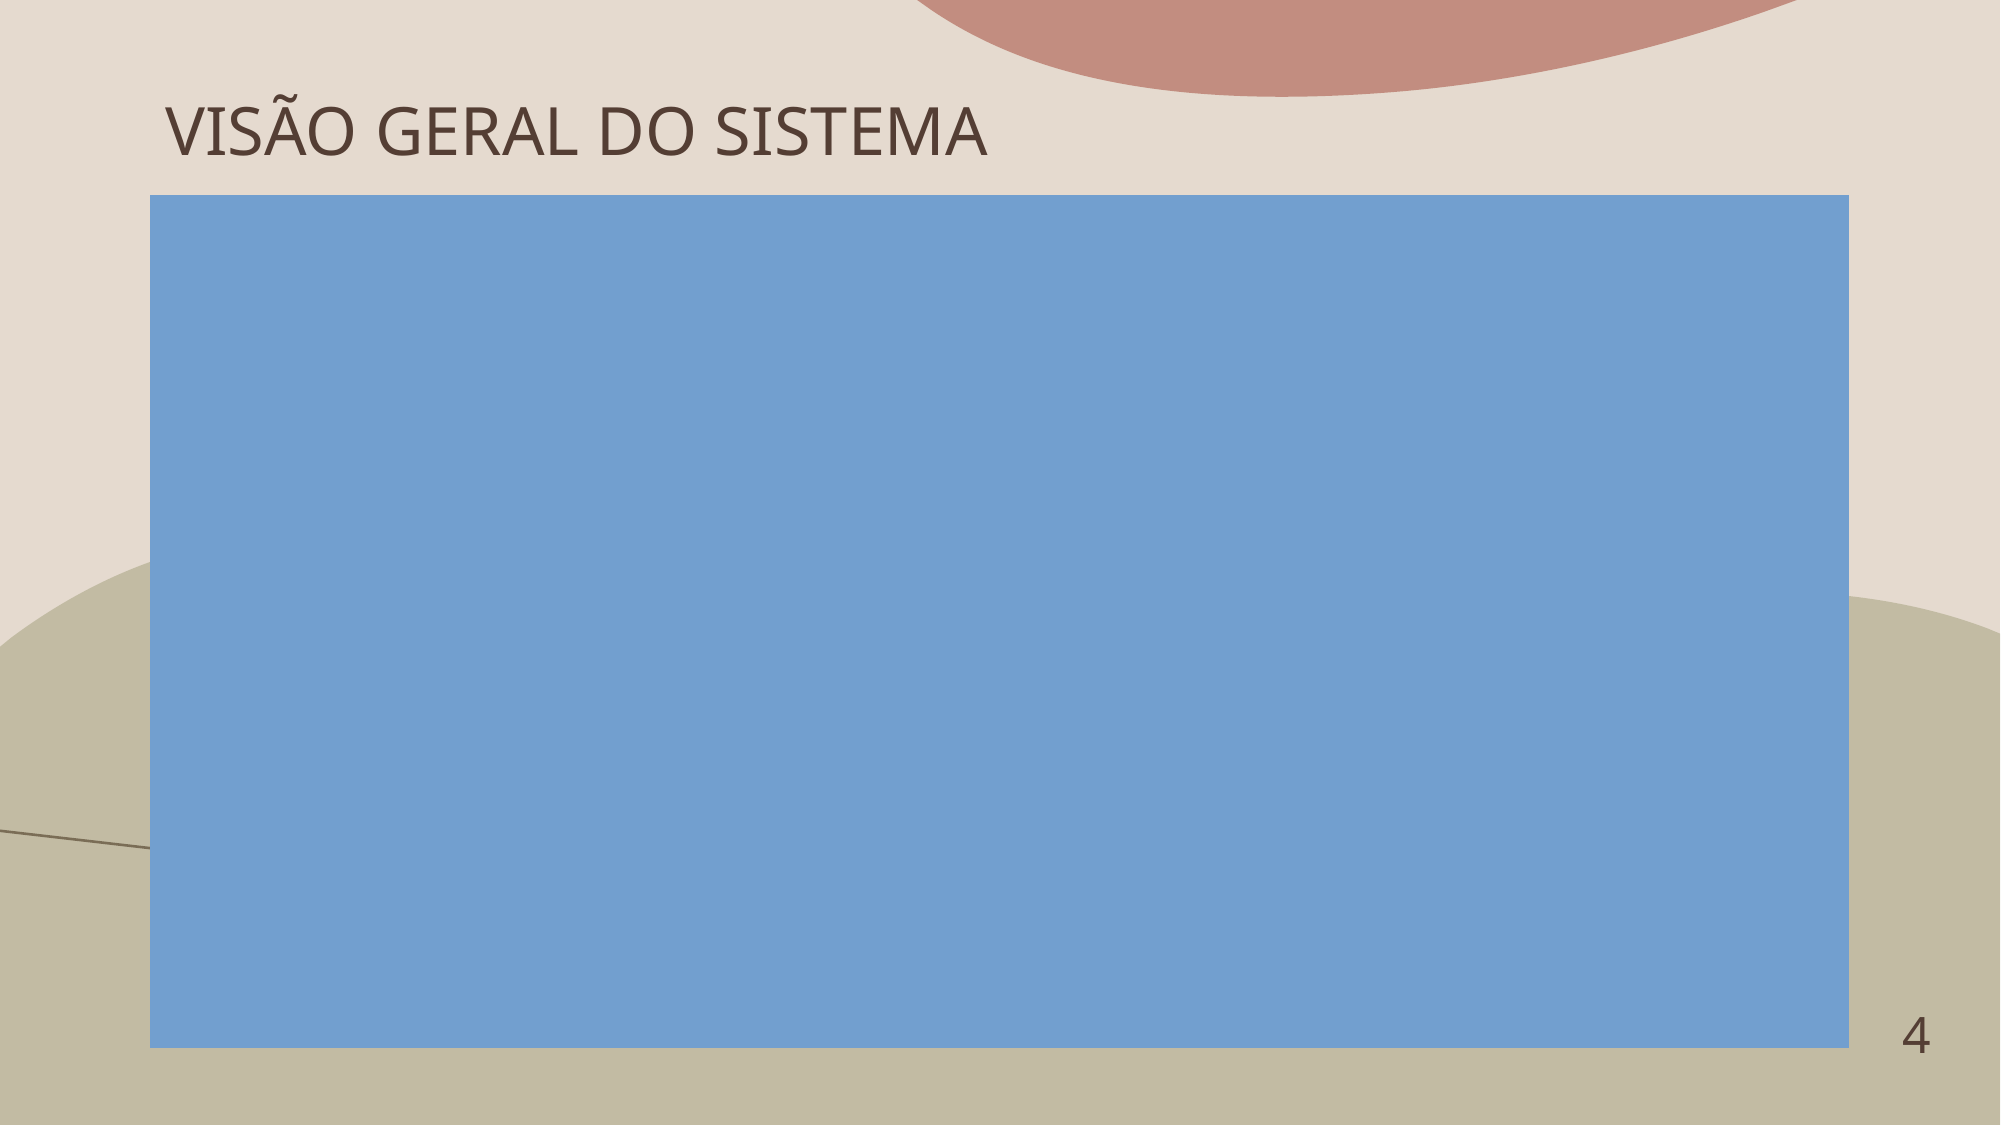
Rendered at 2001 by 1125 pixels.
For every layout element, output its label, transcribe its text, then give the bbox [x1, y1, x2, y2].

title VISÃO GERAL DO SISTEMA [150, 27, 1850, 178]
slide_number 4 [1862, 964, 1971, 1112]
